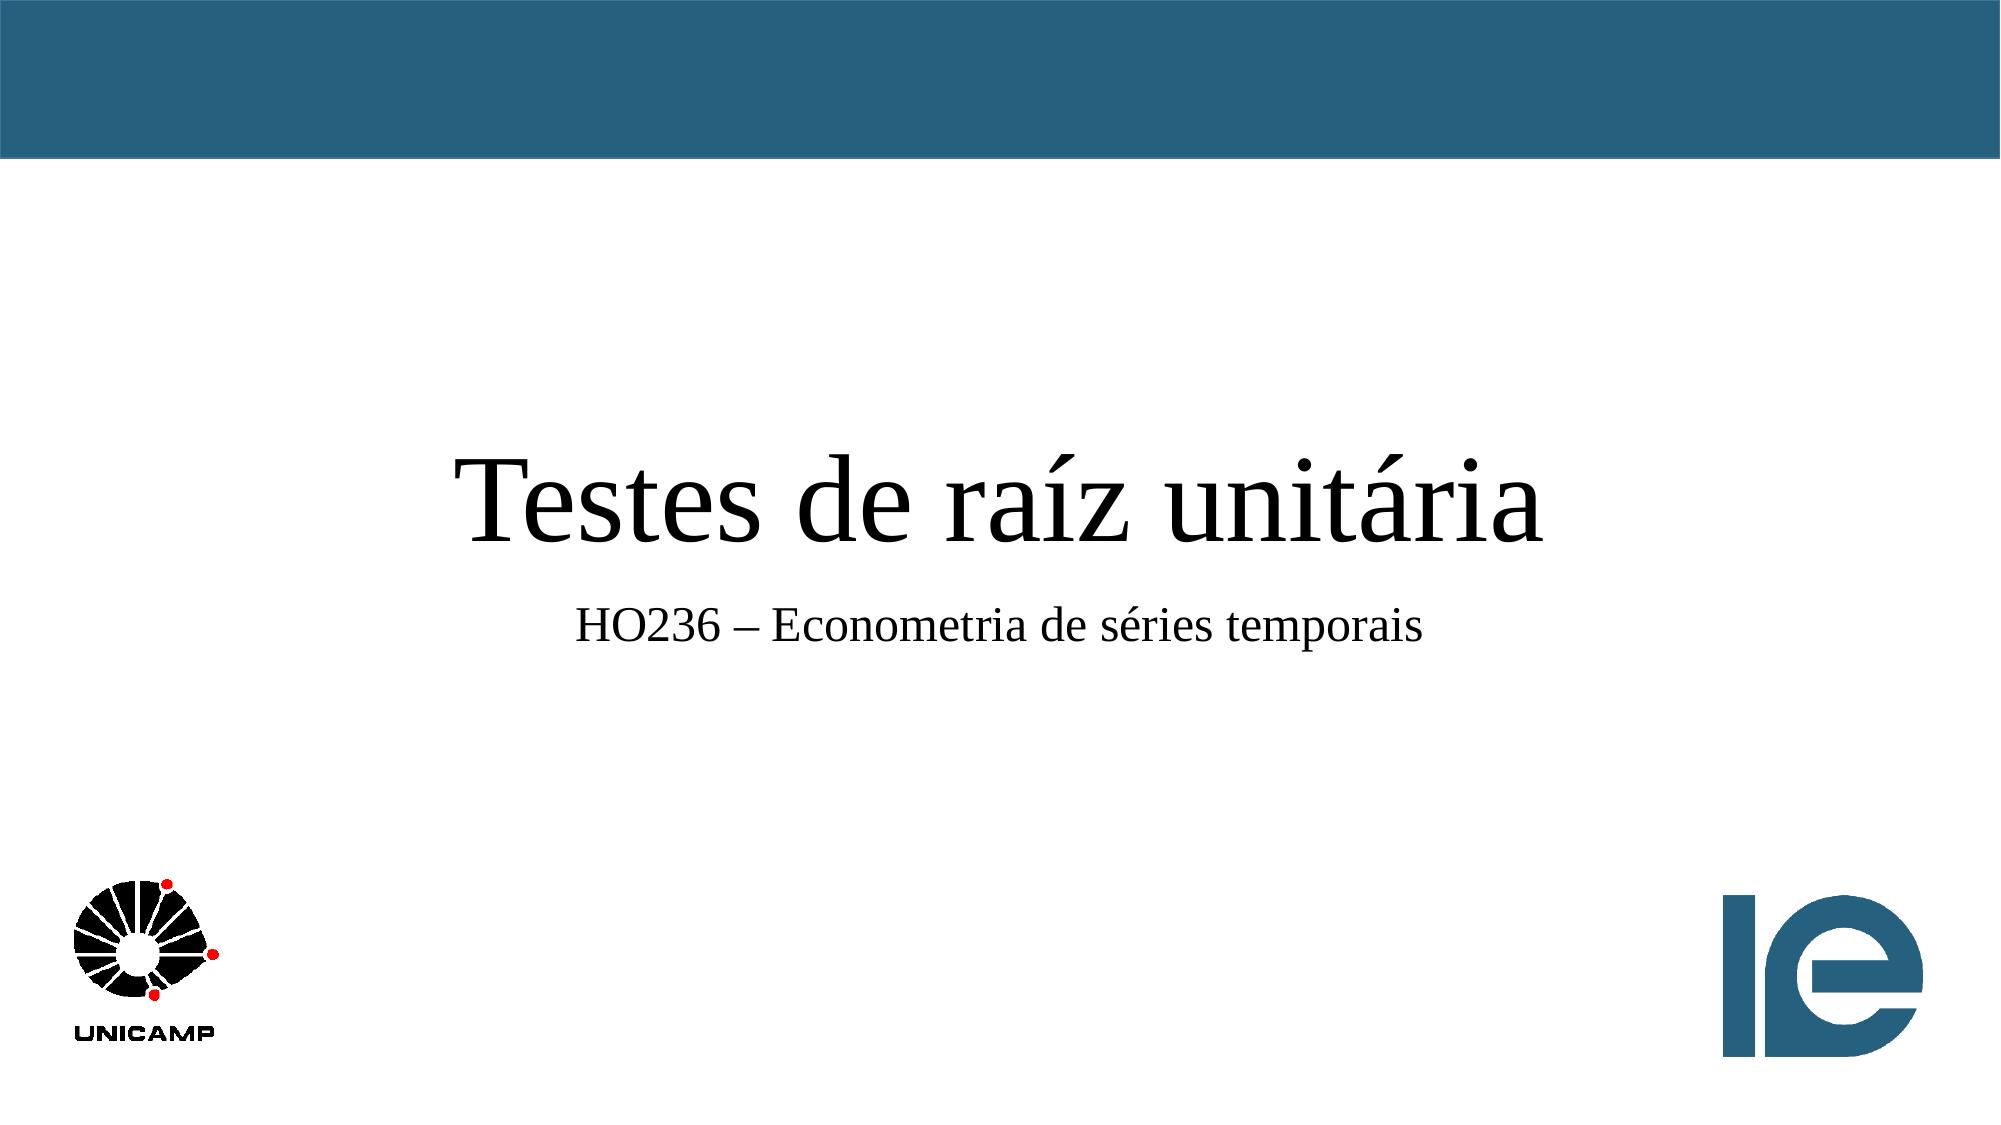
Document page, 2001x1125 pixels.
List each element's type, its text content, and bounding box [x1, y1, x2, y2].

text_box [0, 0, 2000, 159]
subtitle HO236 – Econometria de séries temporais [249, 590, 1750, 863]
title Testes de raíz unitária [249, 184, 1750, 576]
picture [1723, 895, 1923, 1057]
picture [59, 862, 233, 1057]
